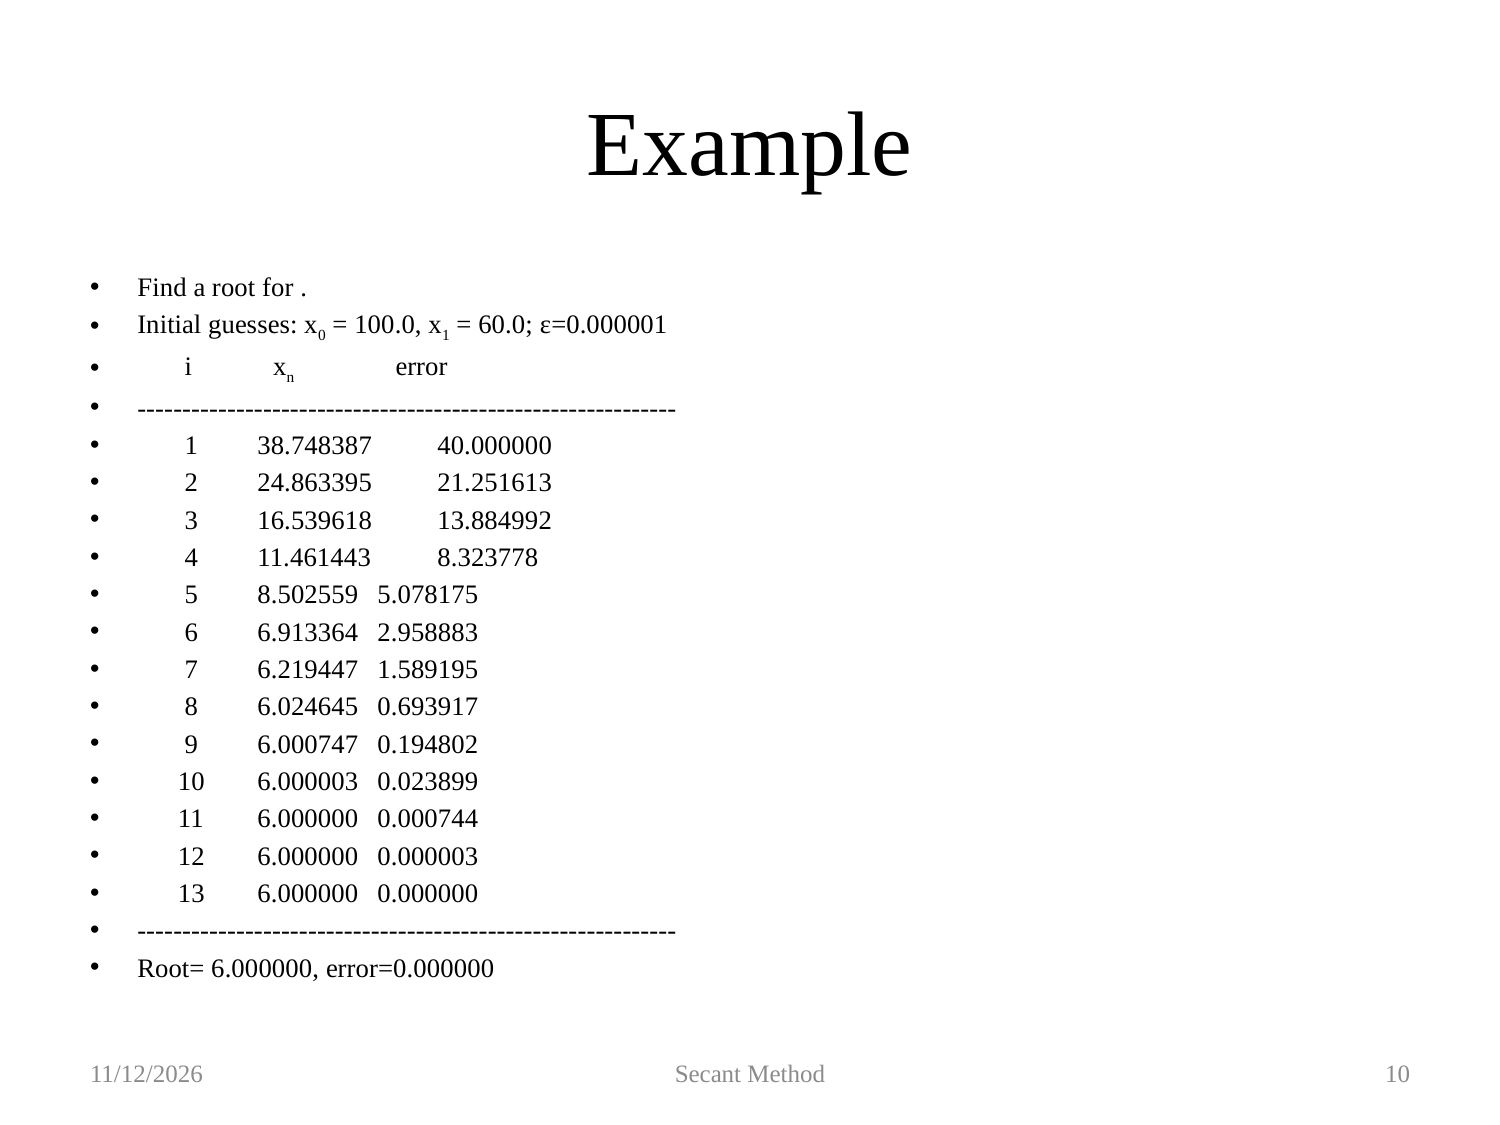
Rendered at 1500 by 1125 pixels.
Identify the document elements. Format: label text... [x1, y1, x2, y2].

title Example [75, 45, 1425, 233]
slide_number 10 [1074, 1042, 1425, 1103]
footer Secant Method [512, 1042, 988, 1103]
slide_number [75, 1042, 425, 1103]
